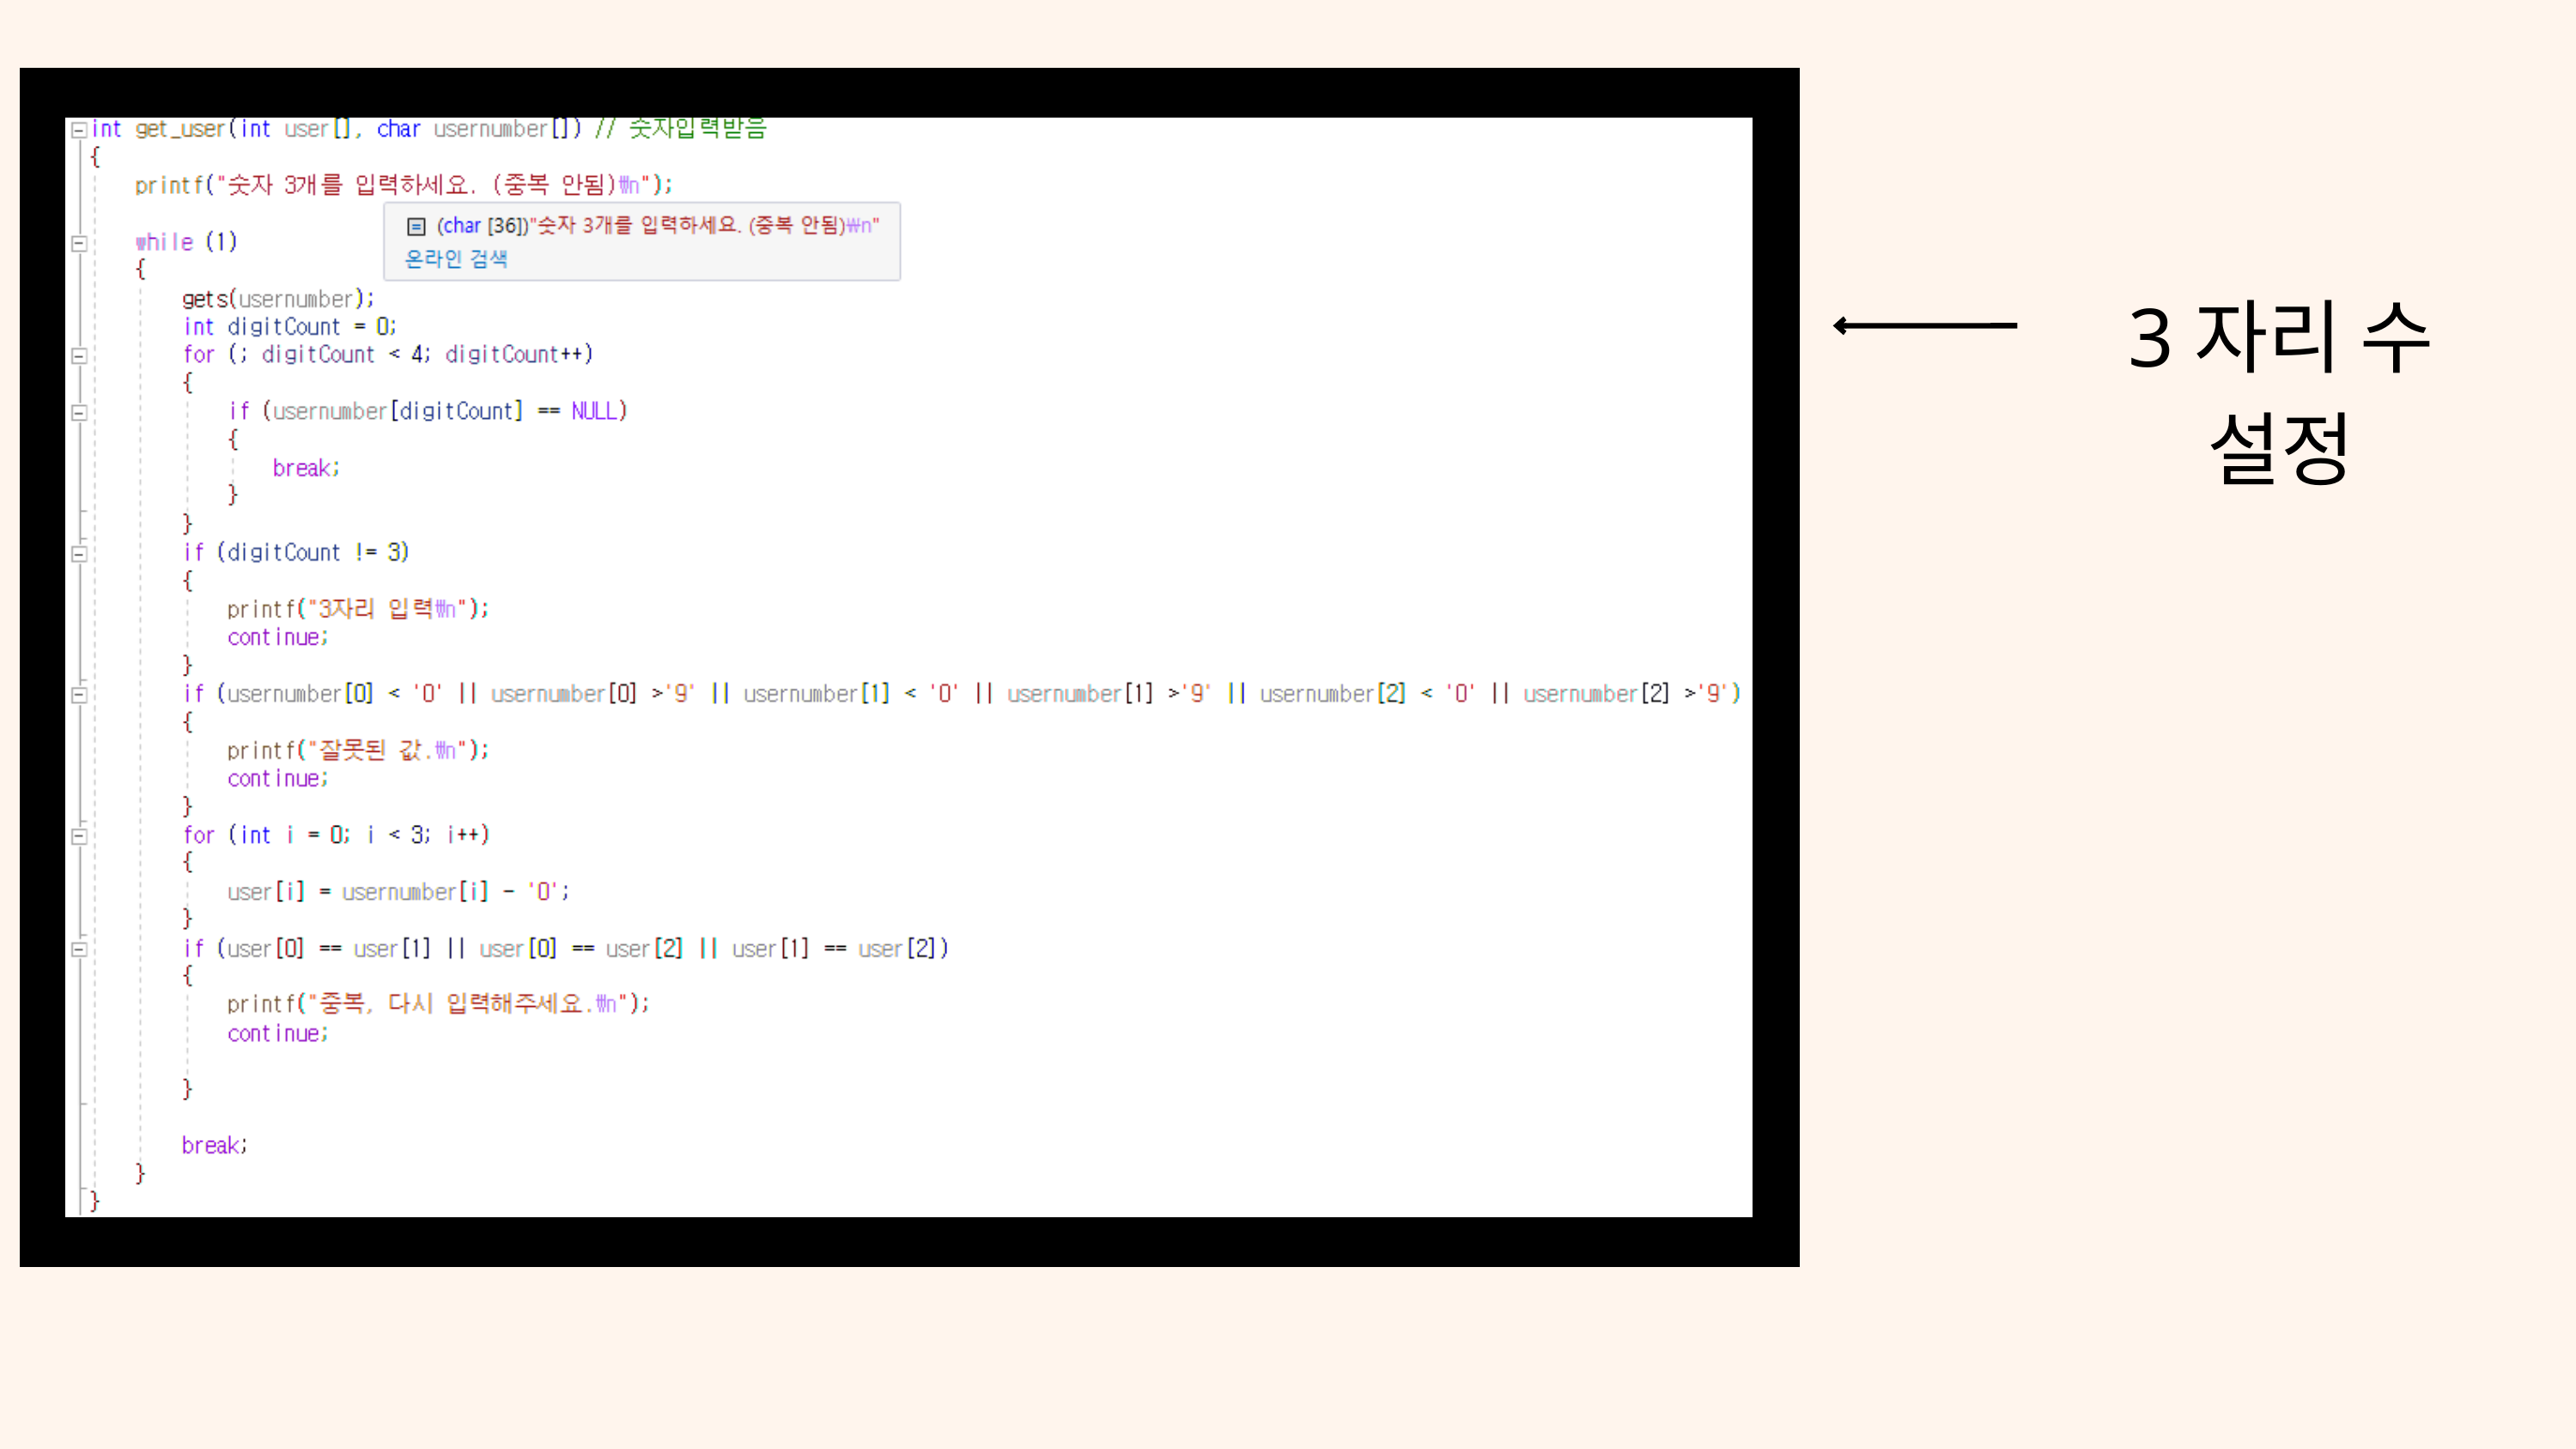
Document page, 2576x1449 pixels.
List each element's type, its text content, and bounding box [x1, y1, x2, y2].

text_box 3자리 수 설정 [2050, 270, 2512, 496]
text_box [20, 67, 1801, 1268]
text_box [1832, 319, 2018, 332]
picture [64, 117, 1753, 1217]
